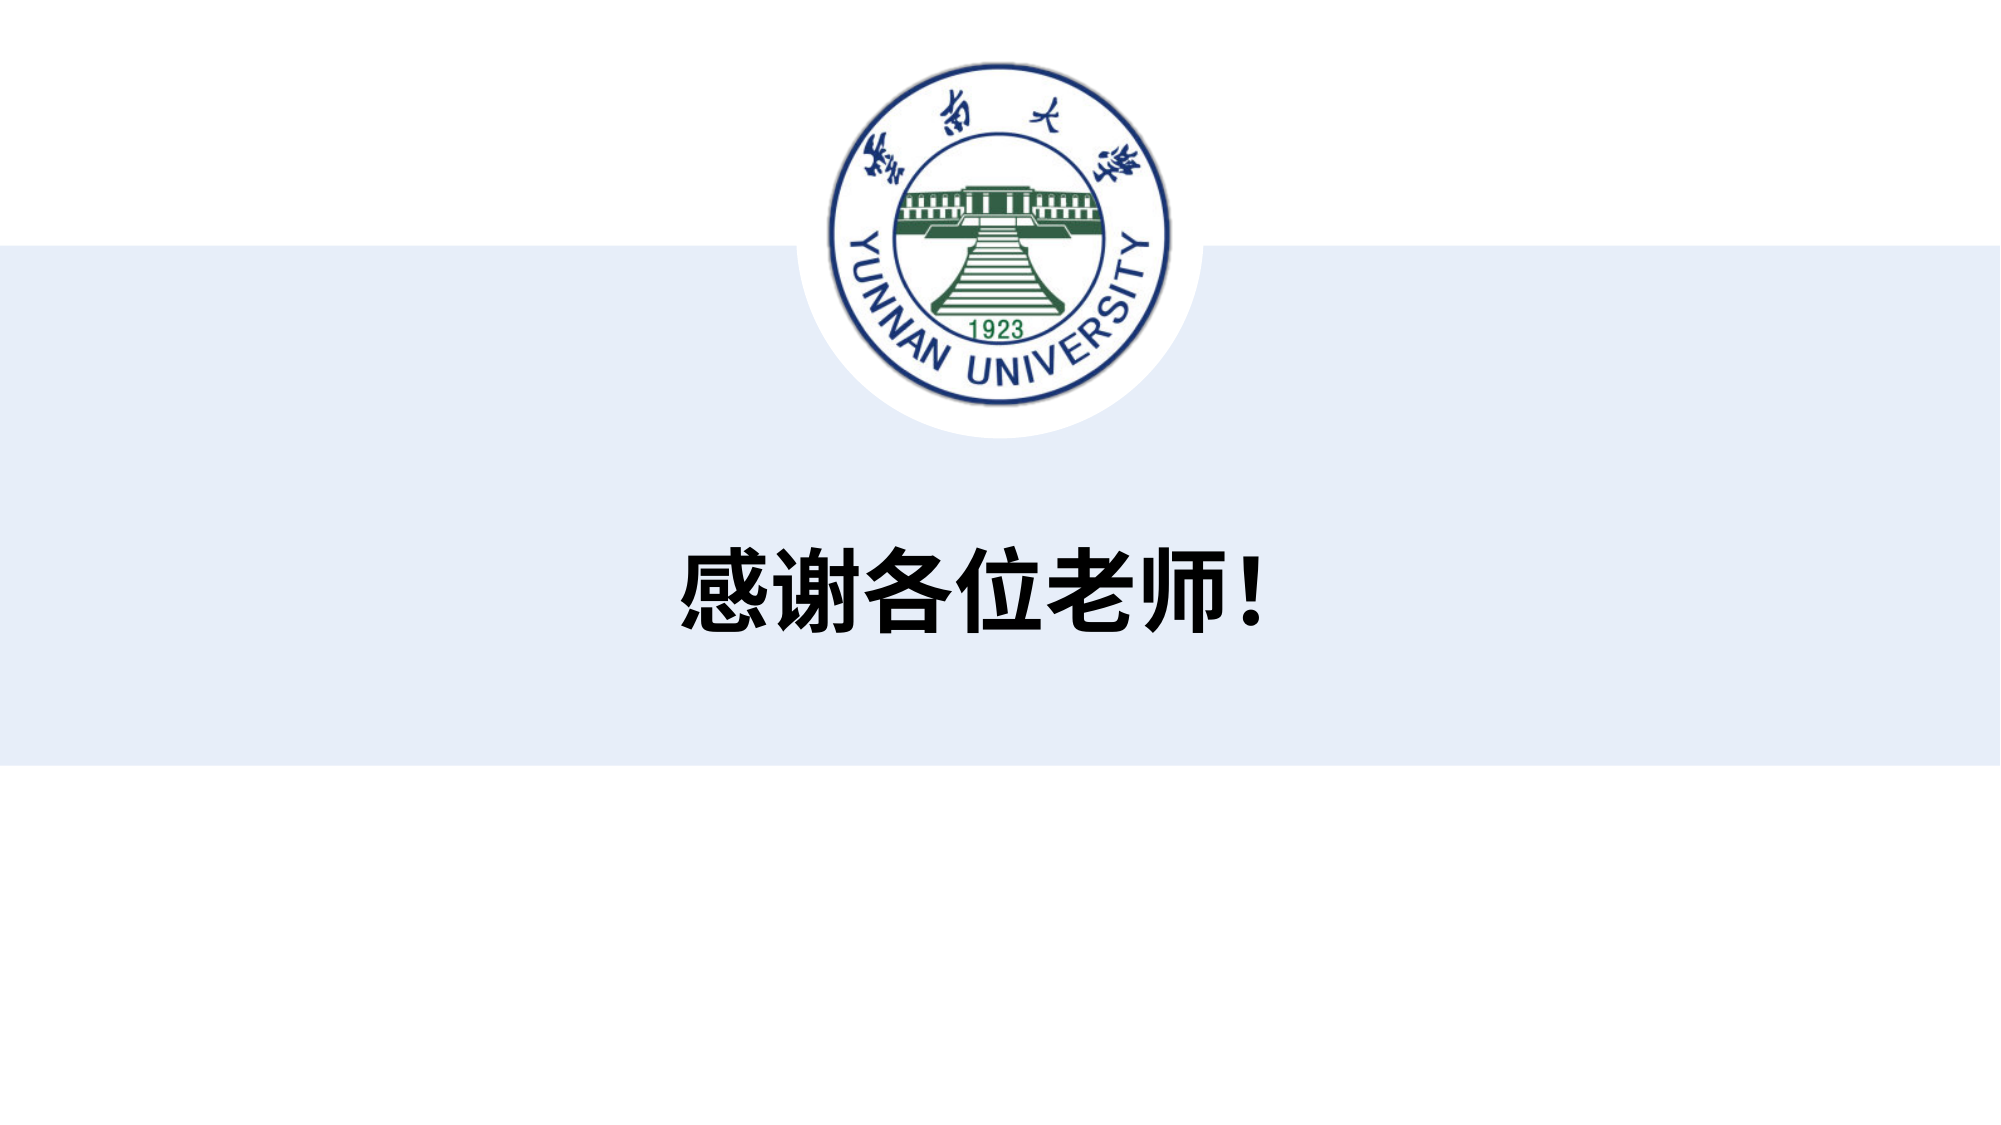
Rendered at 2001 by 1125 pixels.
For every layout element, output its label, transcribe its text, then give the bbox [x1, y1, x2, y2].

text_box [796, 30, 1204, 439]
text_box [0, 245, 2000, 767]
text_box 感谢各位老师！ [227, 526, 1773, 652]
